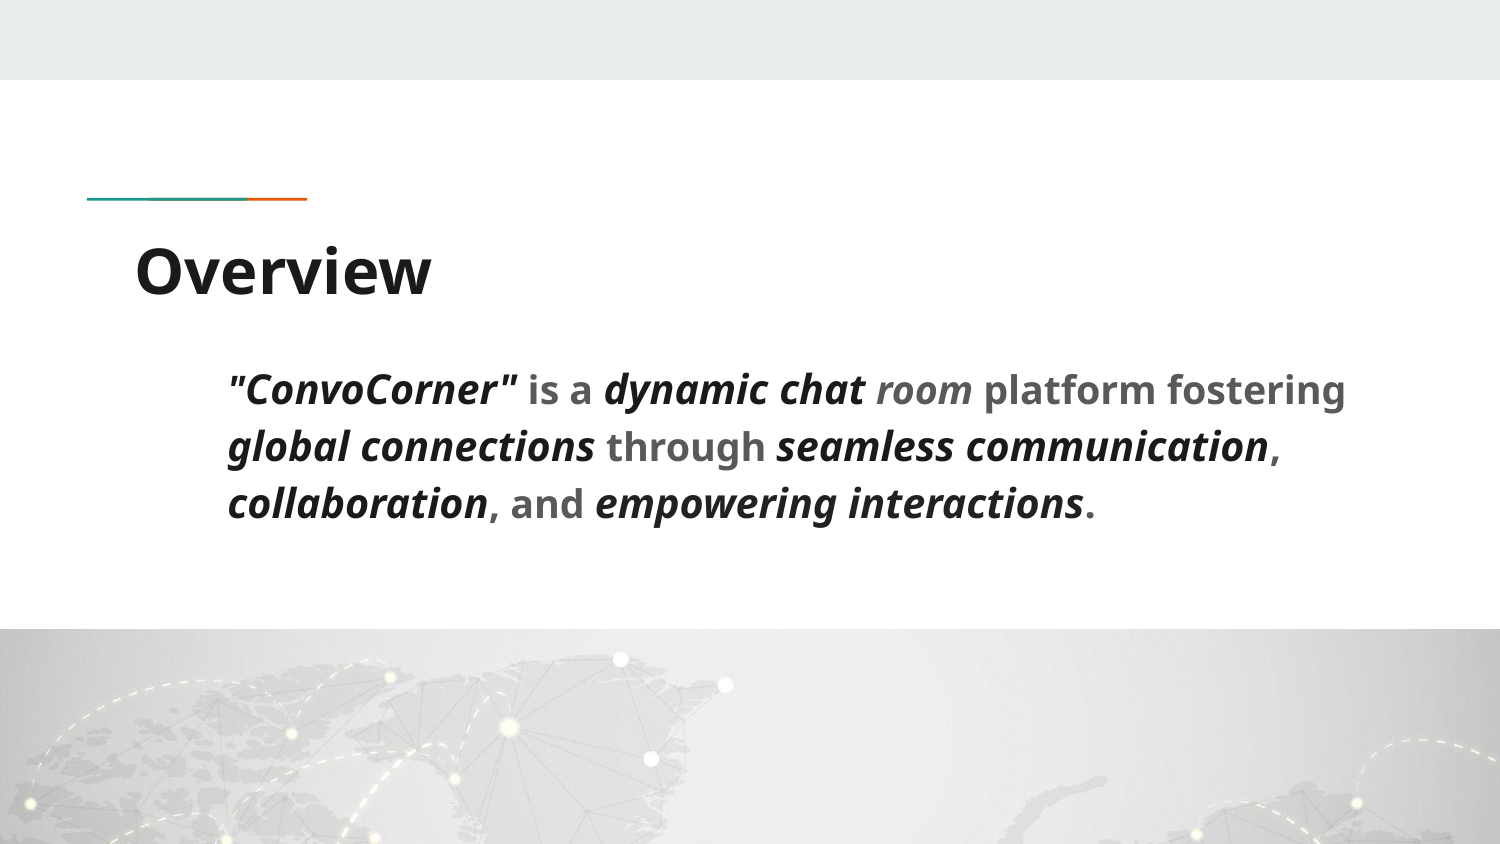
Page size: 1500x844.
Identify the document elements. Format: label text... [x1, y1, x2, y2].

list "ConvoCorner" is a dynamic chat room platform fostering global connections through seamless communication, collaboration, and empowering interactions. [212, 341, 1381, 559]
title Overview [119, 216, 1381, 305]
picture [0, 628, 1500, 844]
